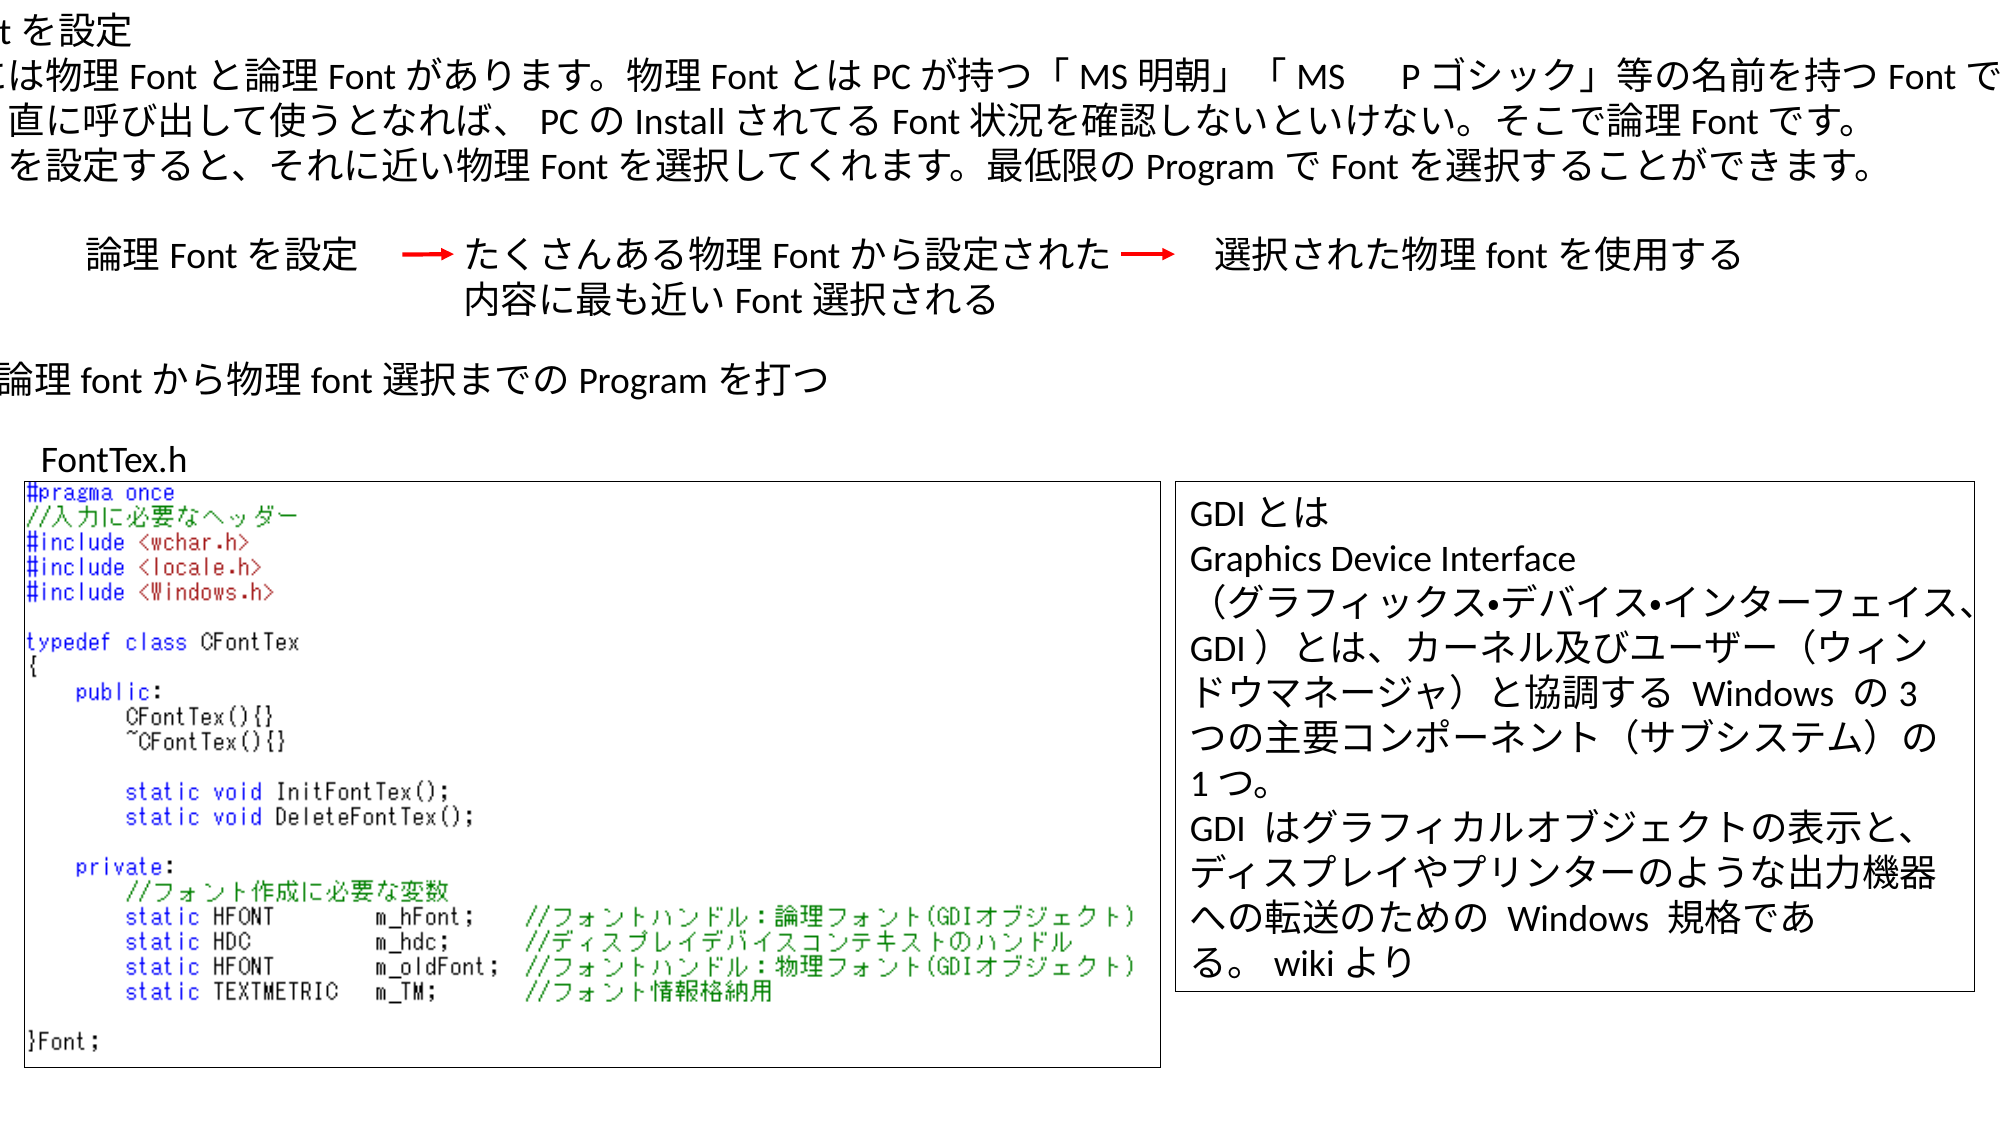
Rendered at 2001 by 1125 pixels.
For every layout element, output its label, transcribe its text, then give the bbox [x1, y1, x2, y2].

text_box GDIとは Graphics Device Interface （グラフィックス・デバイス・インターフェイス、GDI）とは、カーネル及びユーザー（ウィンドウマネージャ）と協調する Windows の3つの主要コンポーネント（サブシステム）の1つ。 GDI はグラフィカルオブジェクトの表示と、ディスプレイやプリンターのような出力機器への転送のための Windows 規格である。wikiより [1175, 481, 1975, 992]
text_box FontTex.h [25, 427, 203, 481]
picture [24, 481, 1161, 1068]
text_box たくさんある物理Fontから設定された 内容に最も近いFont選択される [448, 223, 1127, 329]
text_box ・論理Fontを設定 Fontには物理Fontと論理Fontがあります。物理FontとはPCが持つ「MS明朝」「MS Pゴシック」等の名前を持つFontです。 物理Font直に呼び出して使うとなれば、PCのInstallされてるFont状況を確認しないといけない。そこで論理Fontです。 論理Fontを設定すると、それに近い物理Fontを選択してくれます。最低限のProgramでFontを選択することができます。 [0, 0, 2000, 195]
text_box 論理Fontを設定 [70, 223, 374, 284]
text_box 選択された物理fontを使用する [1199, 223, 1760, 284]
text_box ・論理fontから物理font選択までのProgramを打つ [0, 348, 845, 409]
